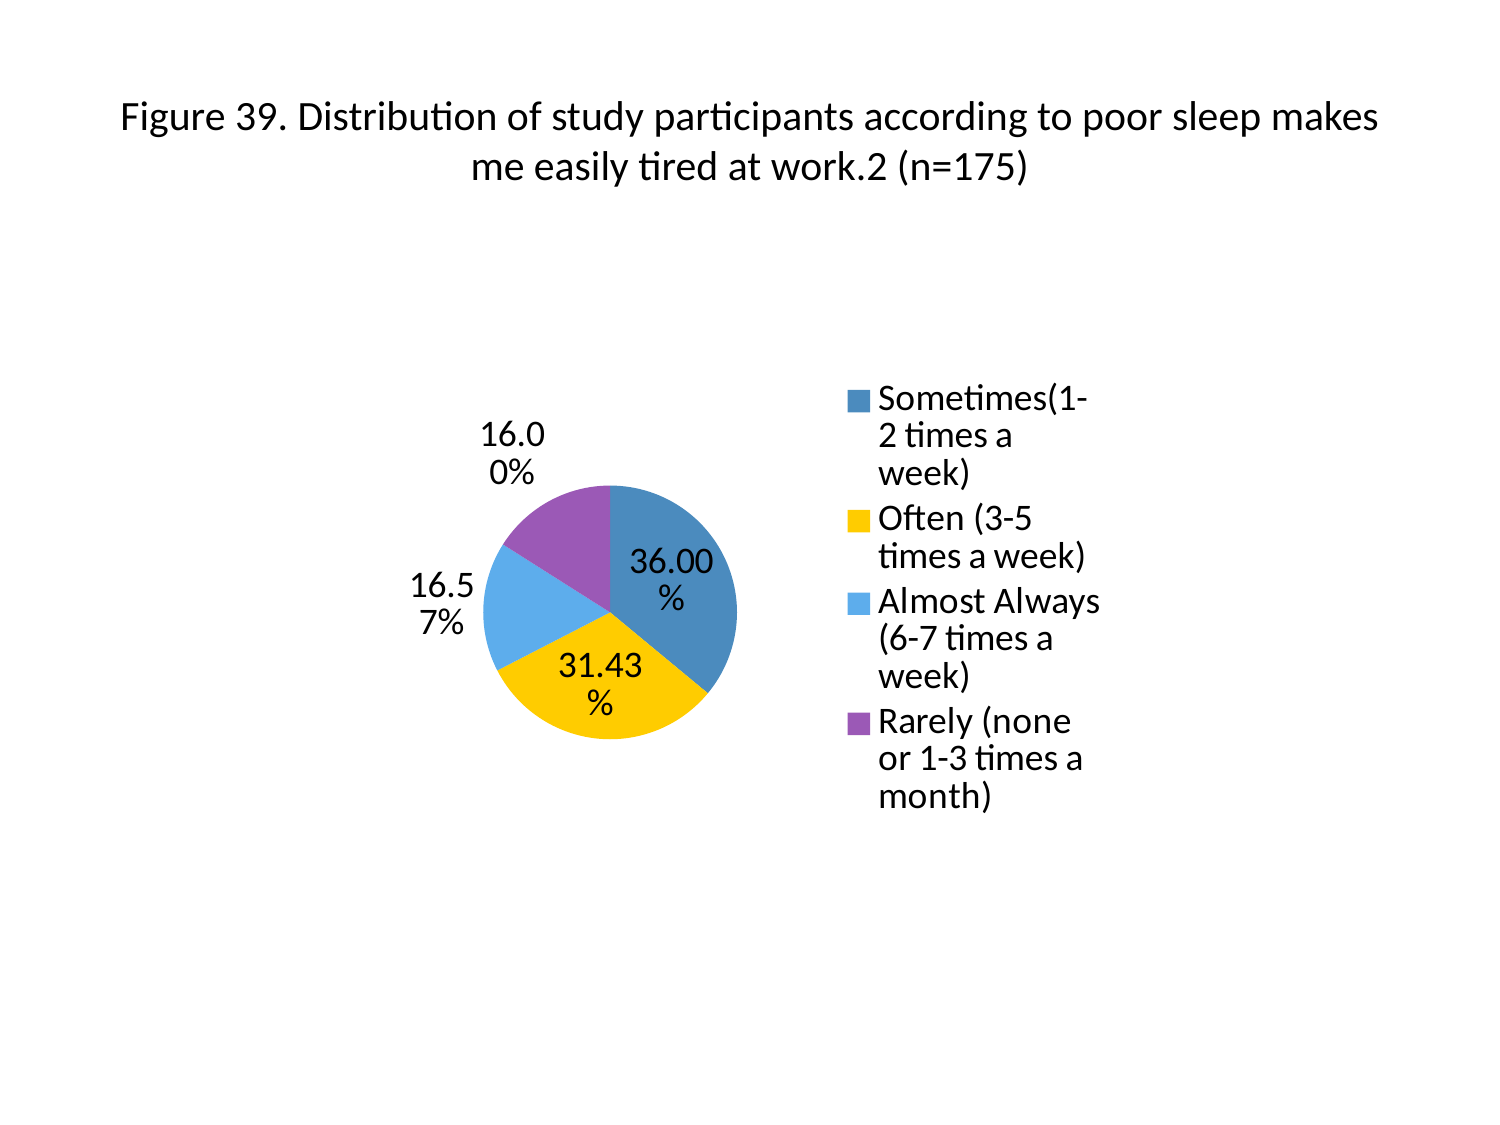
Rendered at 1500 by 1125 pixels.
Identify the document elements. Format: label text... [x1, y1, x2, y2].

title Figure 39. Distribution of study participants according to poor sleep makes me easily tired at work.2 (n=175) [75, 45, 1425, 233]
chart [374, 299, 1126, 901]
